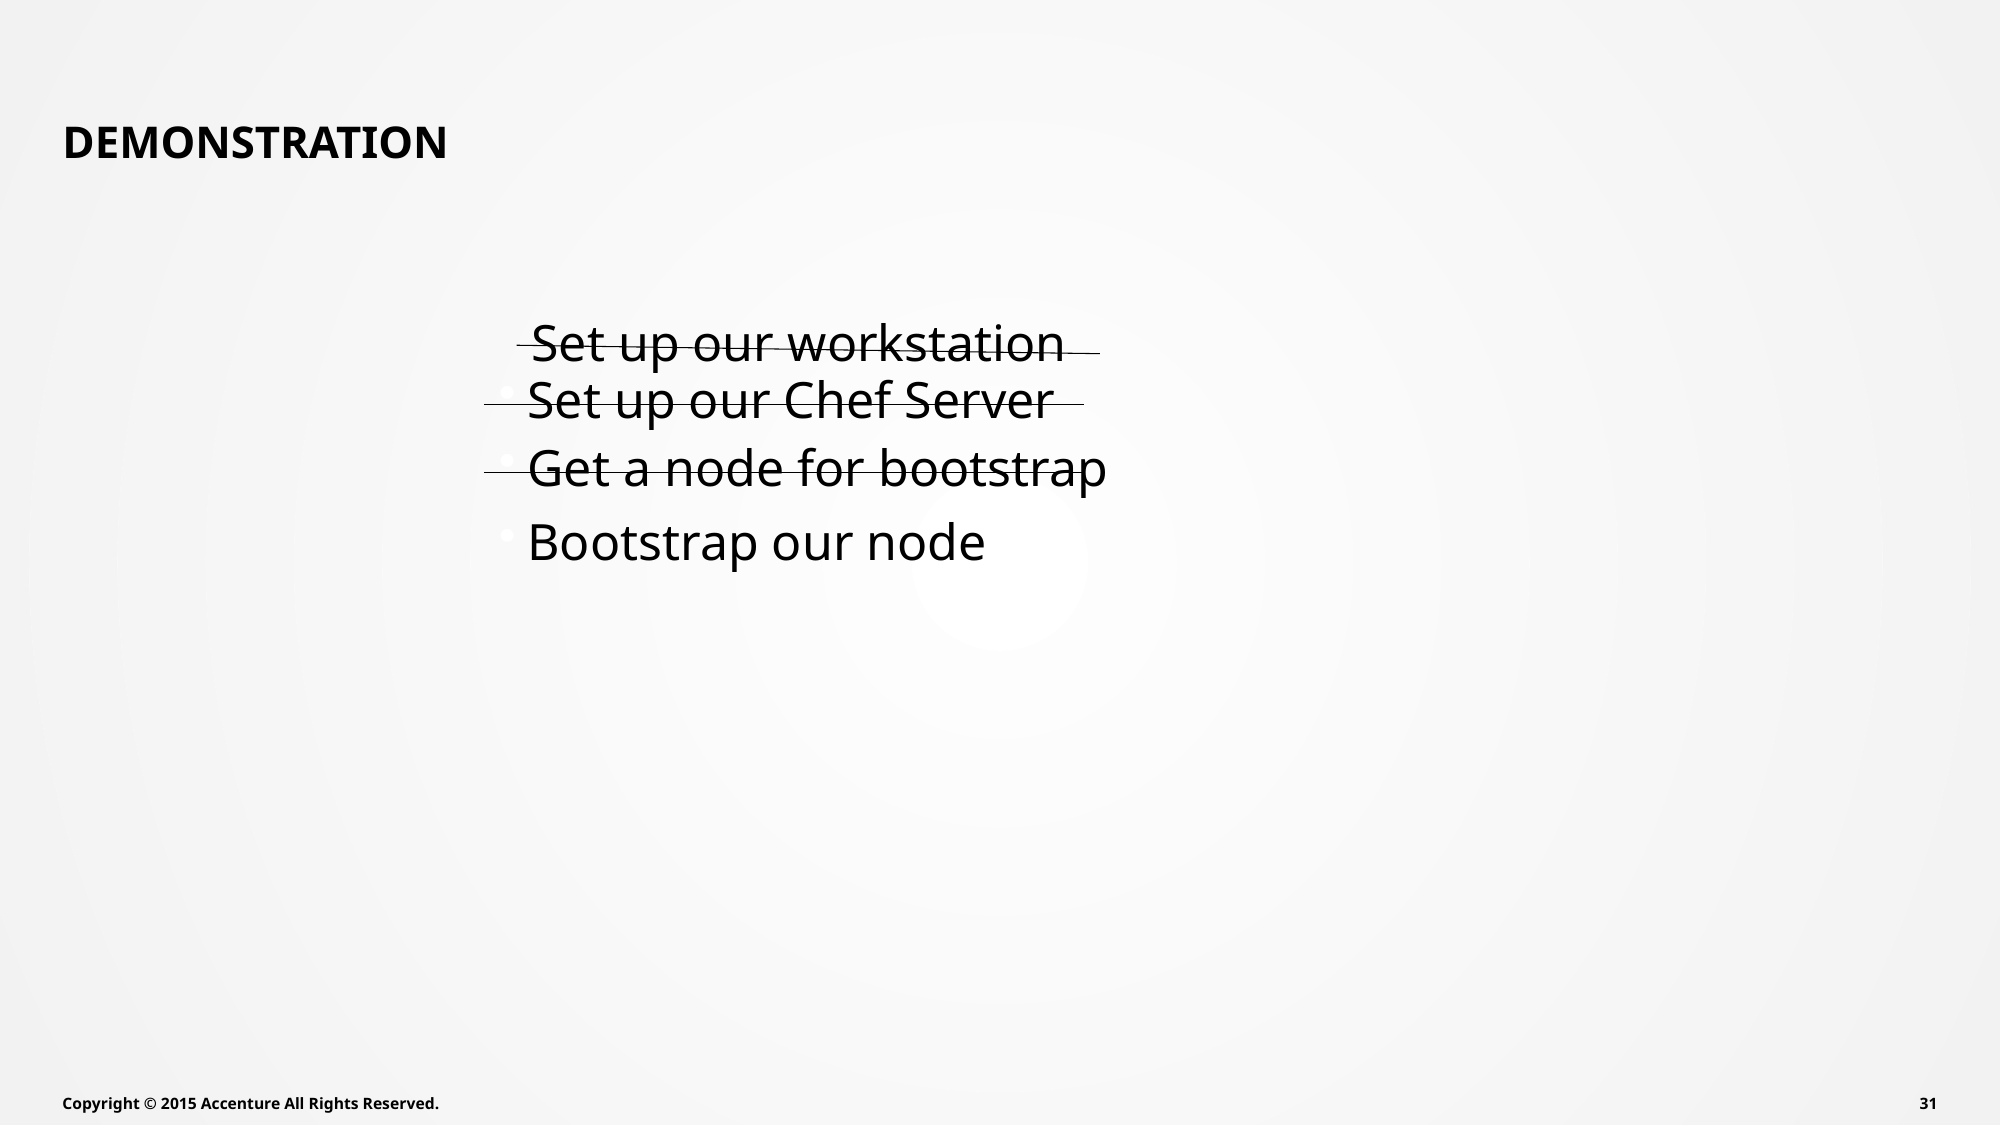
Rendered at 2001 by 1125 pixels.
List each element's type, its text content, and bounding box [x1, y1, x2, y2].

footer Copyright © 2015 Accenture All Rights Reserved. [62, 1078, 1000, 1113]
text_box Bootstrap our node [483, 510, 1690, 582]
text_box Get a node for bootstrap [483, 435, 1690, 507]
list Set up our workstation [531, 305, 1126, 367]
text_box Set up our Chef Server [483, 367, 1690, 435]
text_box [516, 345, 1100, 354]
slide_number 30 [1887, 1078, 1938, 1113]
title Demonstration [62, 0, 1938, 167]
